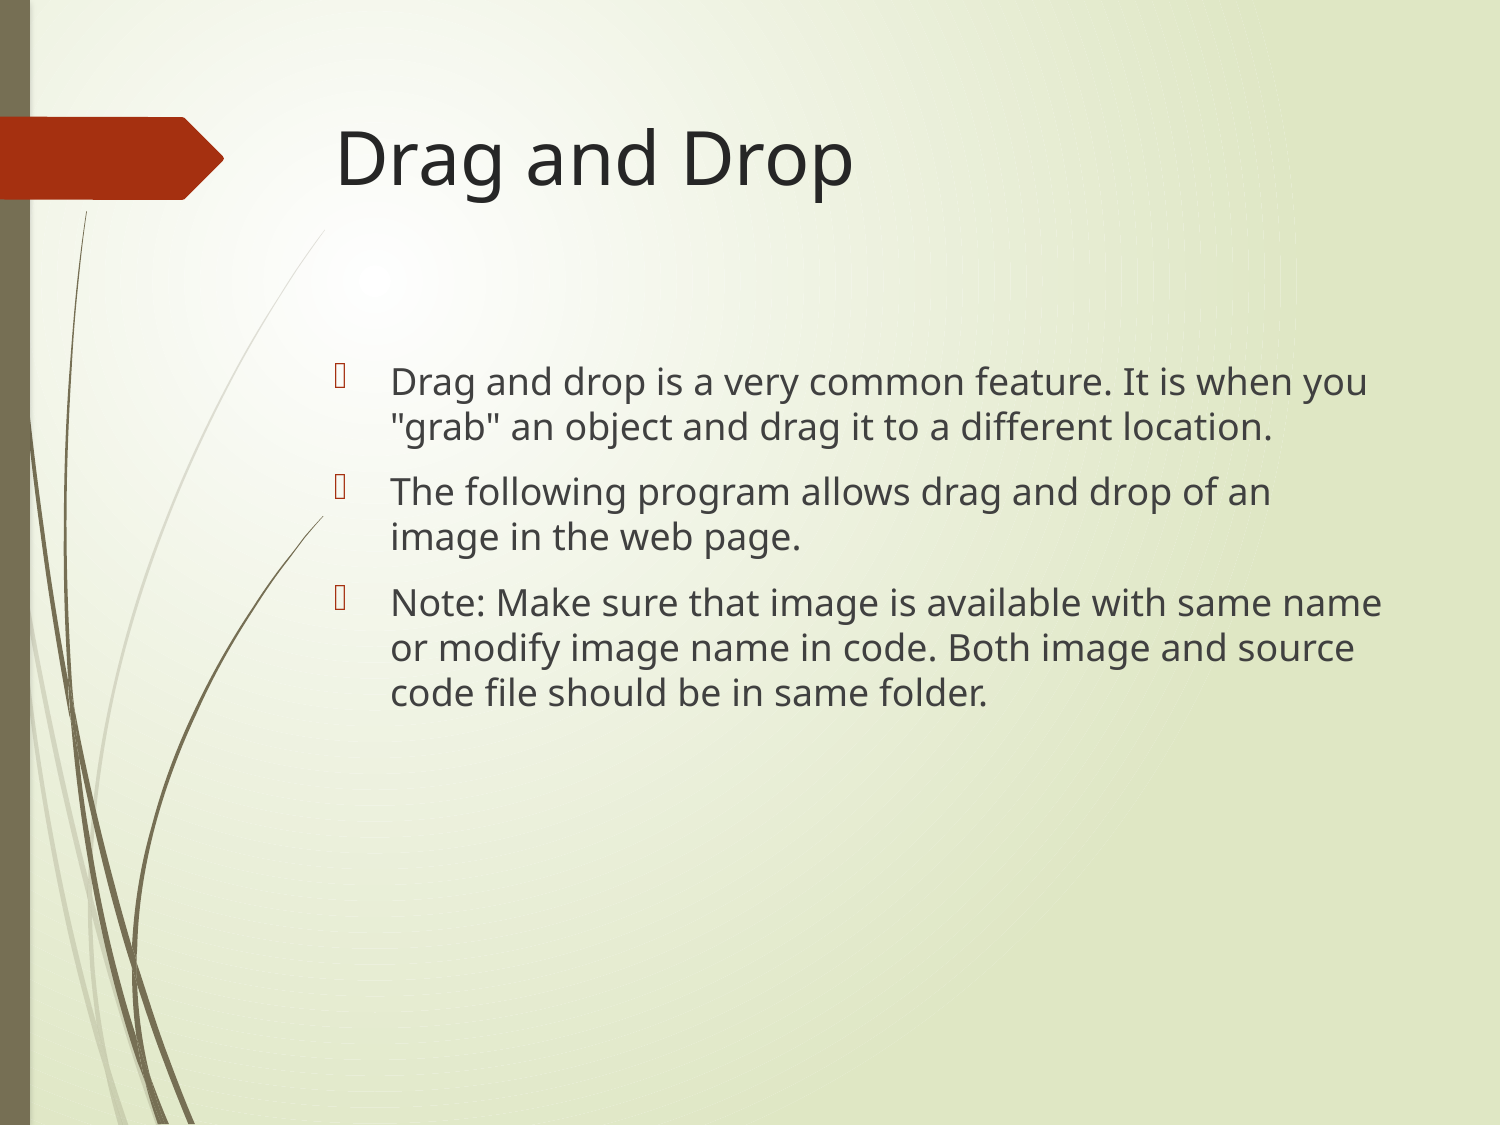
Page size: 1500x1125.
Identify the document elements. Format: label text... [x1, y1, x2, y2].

list Drag and drop is a very common feature. It is when you "grab" an object and drag it to a different location. The following program allows drag and drop of an image in the web page. Note: Make sure that image is available with same name or modify image name in code. Both image and source code file should be in same folder. [318, 350, 1400, 970]
title Drag and Drop [319, 102, 1400, 313]
